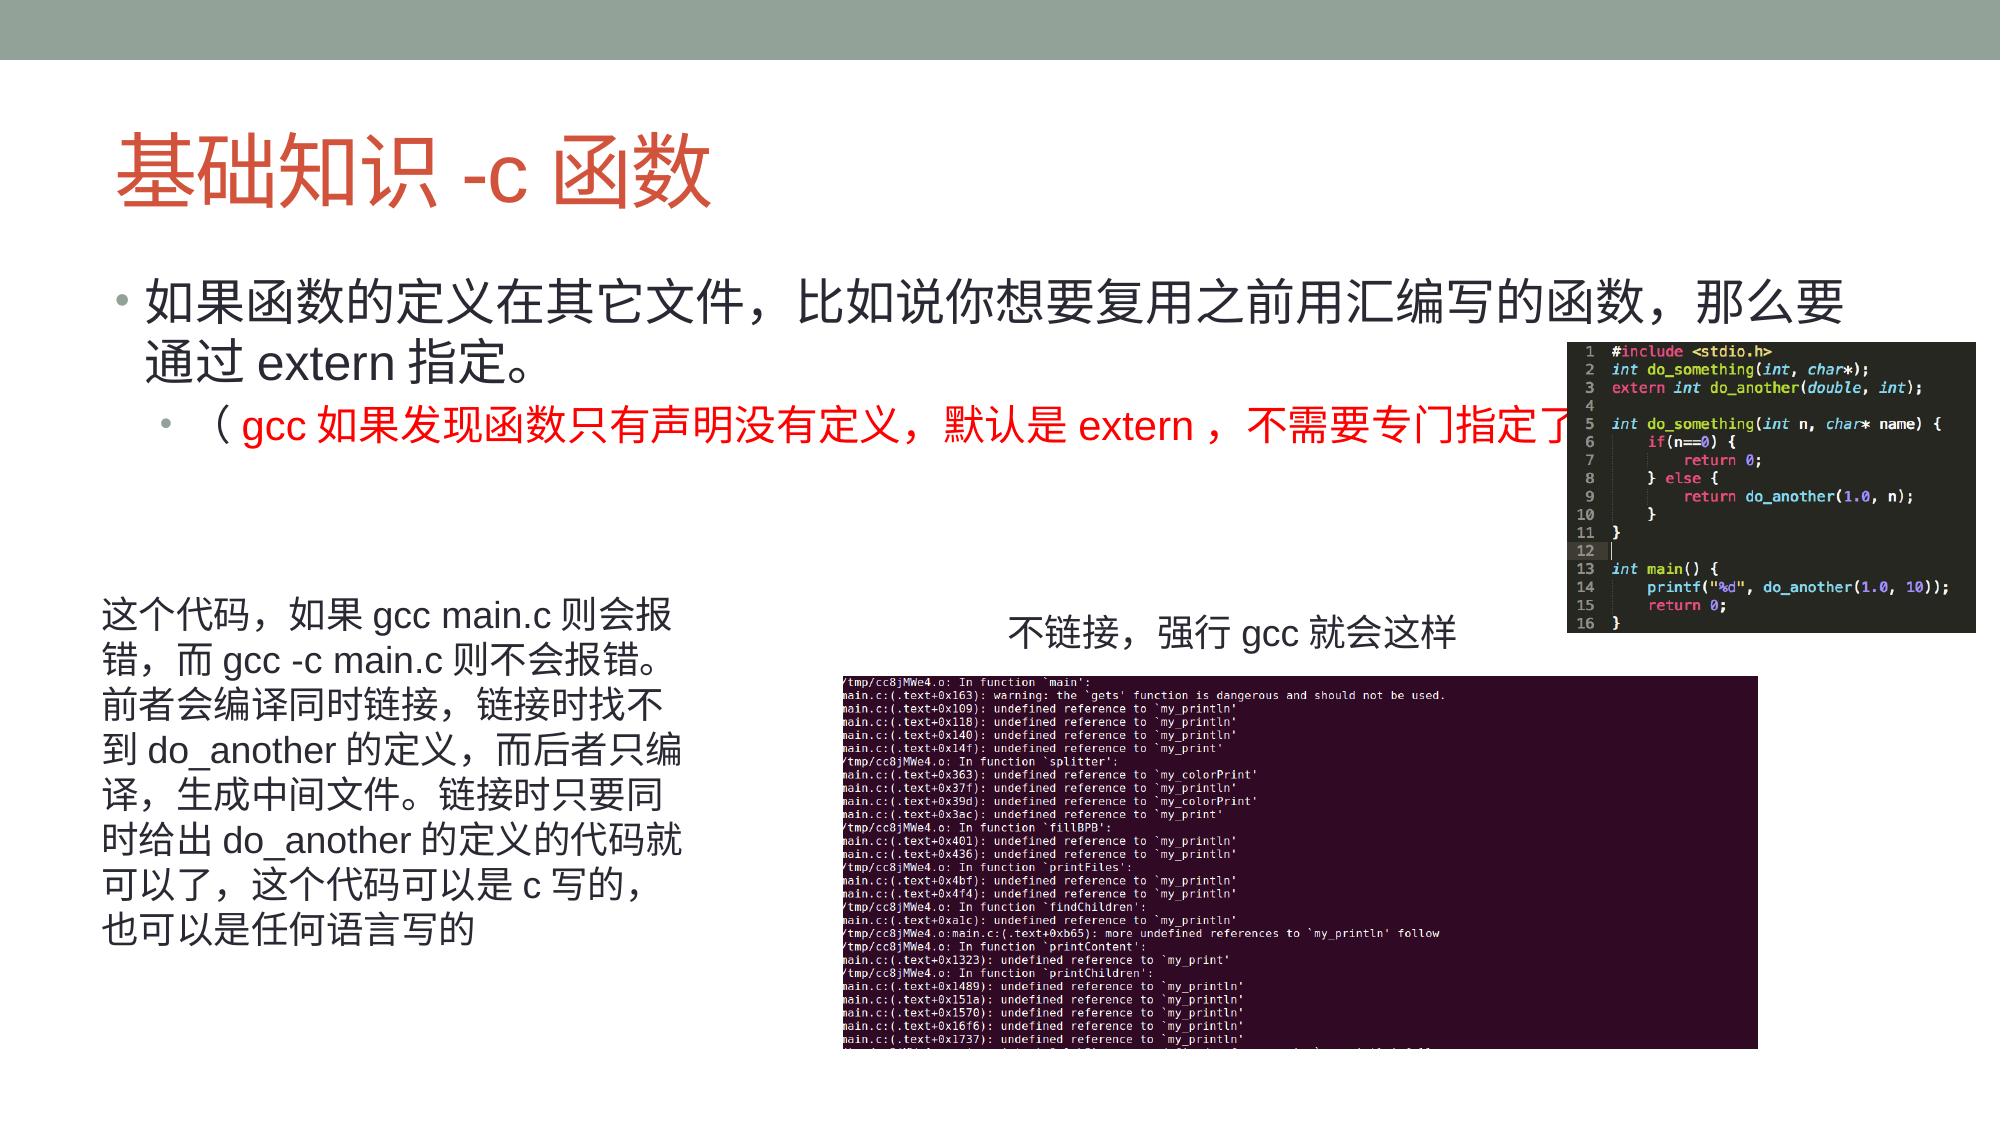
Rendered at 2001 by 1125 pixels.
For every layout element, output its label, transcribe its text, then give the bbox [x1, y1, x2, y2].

text_box 不链接，强行gcc就会这样 [992, 601, 1606, 662]
picture [1566, 341, 1976, 633]
picture [843, 675, 1758, 1049]
text_box 这个代码，如果gcc main.c则会报错，而gcc -c main.c则不会报错。前者会编译同时链接，链接时找不到do_another的定义，而后者只编译，生成中间文件。链接时只要同时给出do_another的定义的代码就可以了，这个代码可以是c写的，也可以是任何语言写的 [86, 583, 700, 959]
list 如果函数的定义在其它文件，比如说你想要复用之前用汇编写的函数，那么要通过extern指定。 （gcc如果发现函数只有声明没有定义，默认是extern，不需要专门指定了） [99, 262, 1900, 1063]
title 基础知识-c函数 [99, 87, 1900, 250]
